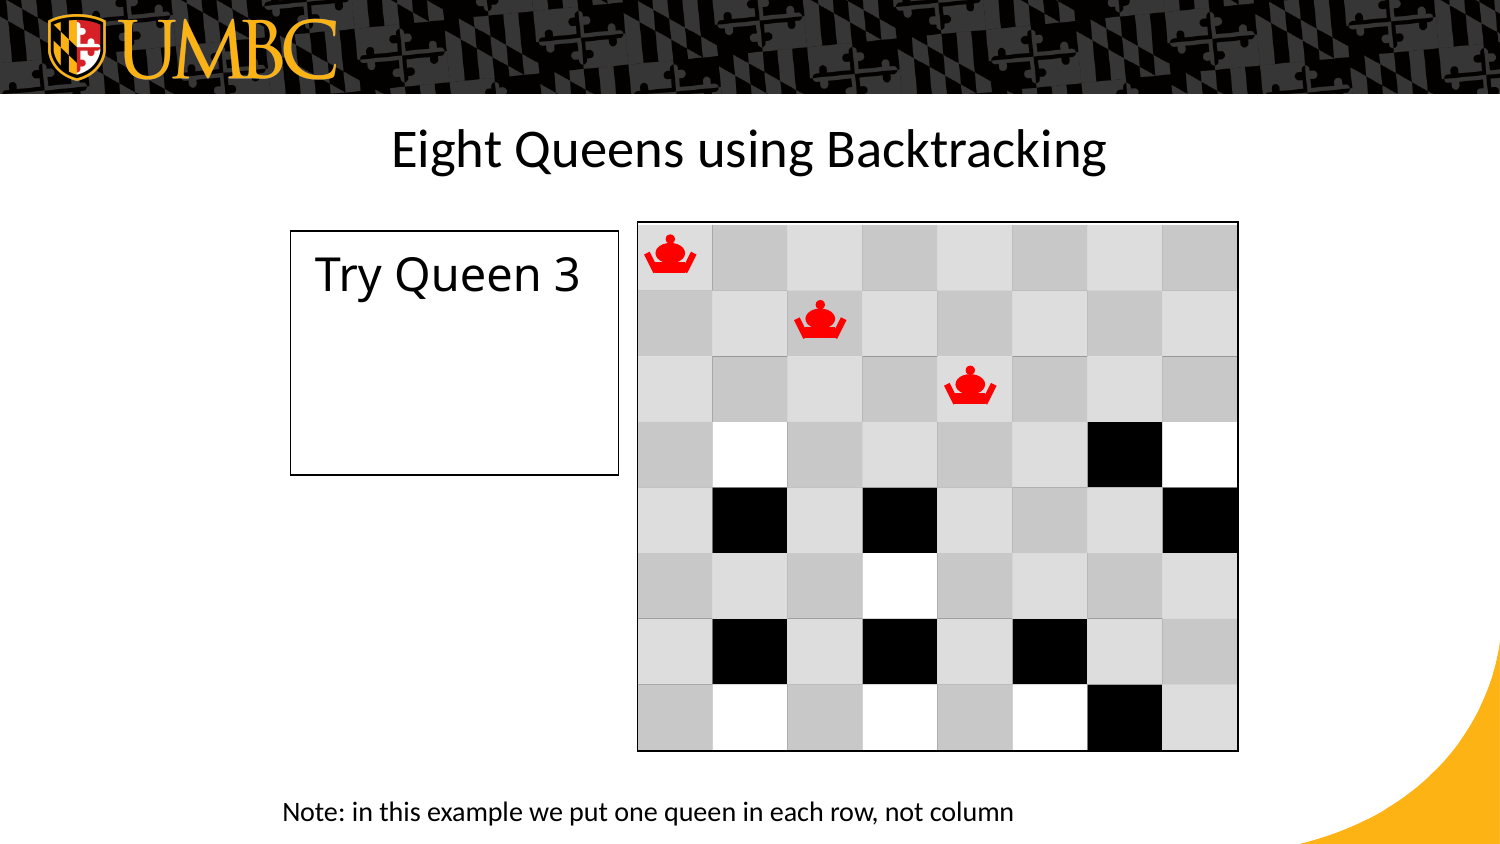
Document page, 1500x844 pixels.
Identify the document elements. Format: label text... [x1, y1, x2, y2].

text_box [299, 234, 1238, 751]
picture [1299, 639, 1500, 844]
picture [0, 0, 1500, 94]
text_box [290, 224, 1238, 751]
title Eight Queens using Backtracking [281, 79, 1219, 211]
text_box Note: in this example we put one queen in each row, not column [267, 786, 1031, 835]
